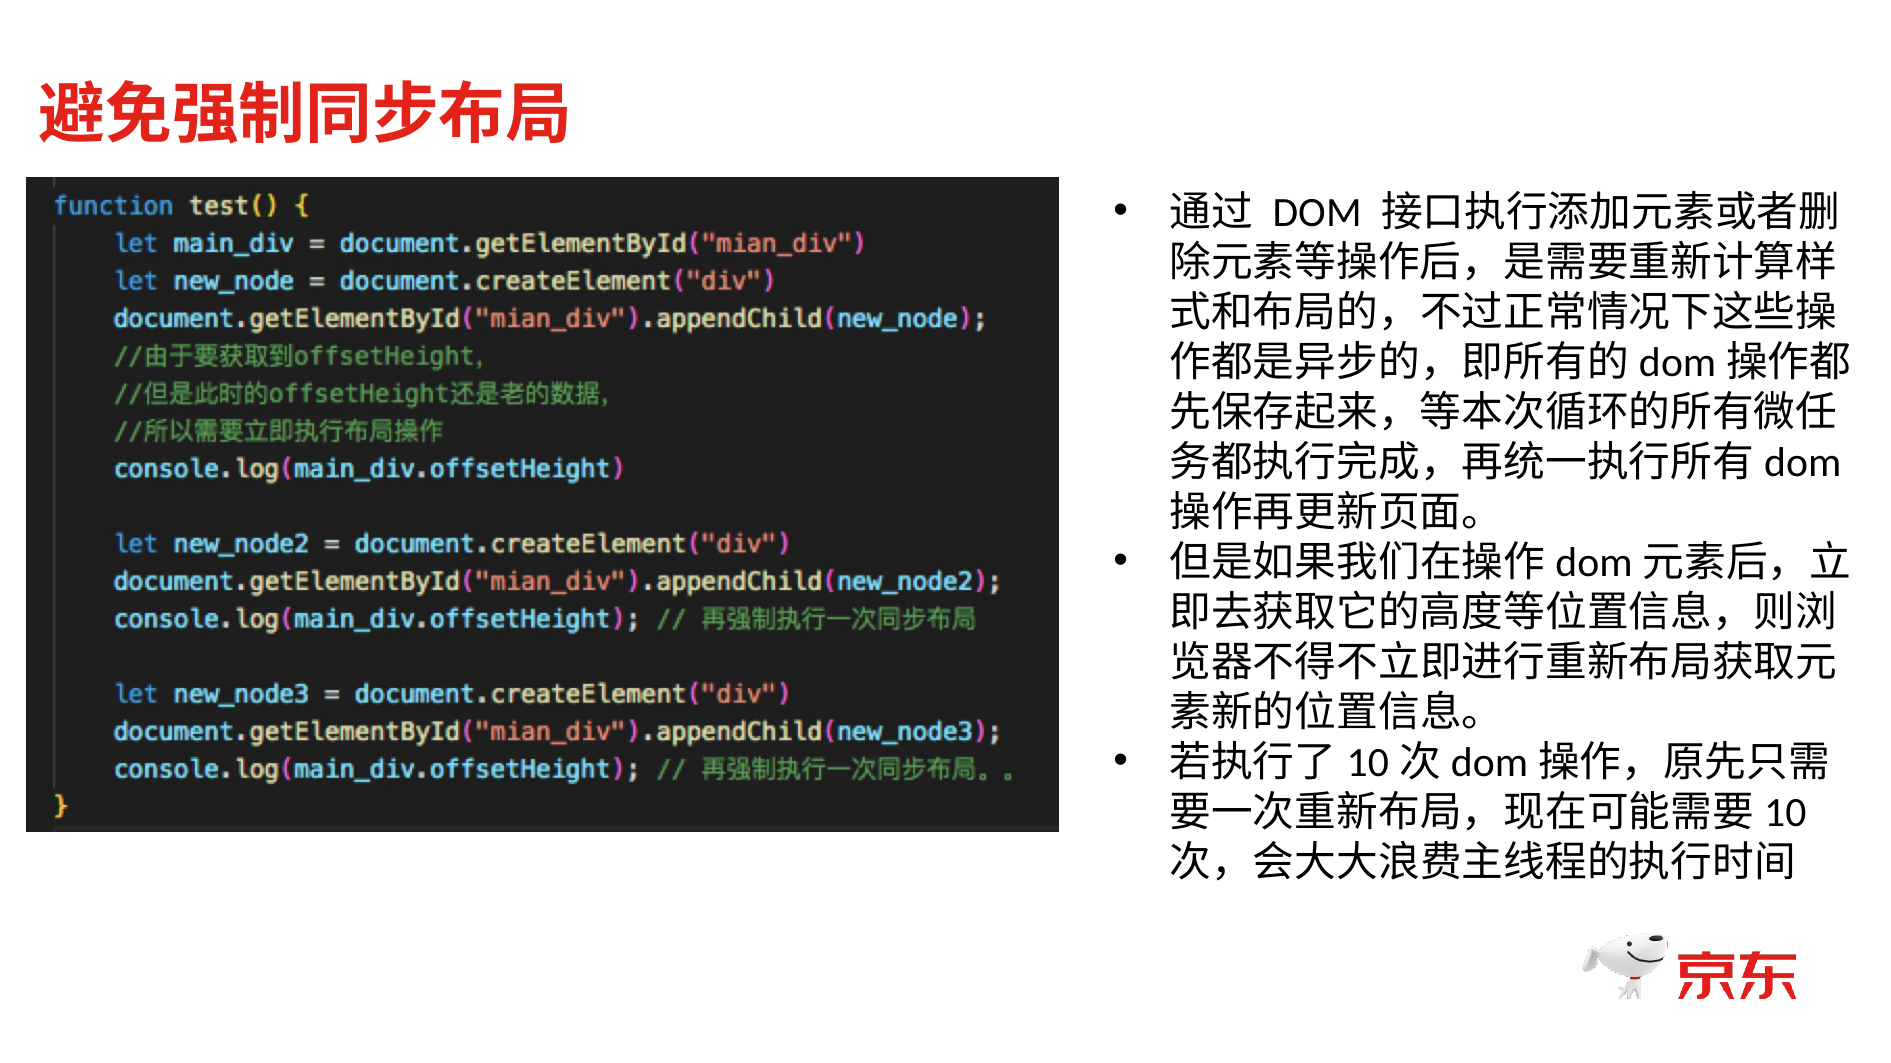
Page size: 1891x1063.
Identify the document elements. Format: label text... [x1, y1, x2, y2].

list 避免强制同步布局 [23, 23, 1028, 130]
picture [1582, 933, 1796, 999]
picture [26, 176, 1059, 832]
text_box 通过 DOM 接口执行添加元素或者删除元素等操作后，是需要重新计算样式和布局的，不过正常情况下这些操作都是异步的，即所有的dom操作都先保存起来，等本次循环的所有微任务都执行完成，再统一执行所有dom操作再更新页面。 但是如果我们在操作dom元素后，立即去获取它的高度等位置信息，则浏览器不得不立即进行重新布局获取元素新的位置信息。 若执行了10次dom操作，原先只需要一次重新布局，现在可能需要10次，会大大浪费主线程的执行时间 [1098, 177, 1867, 893]
